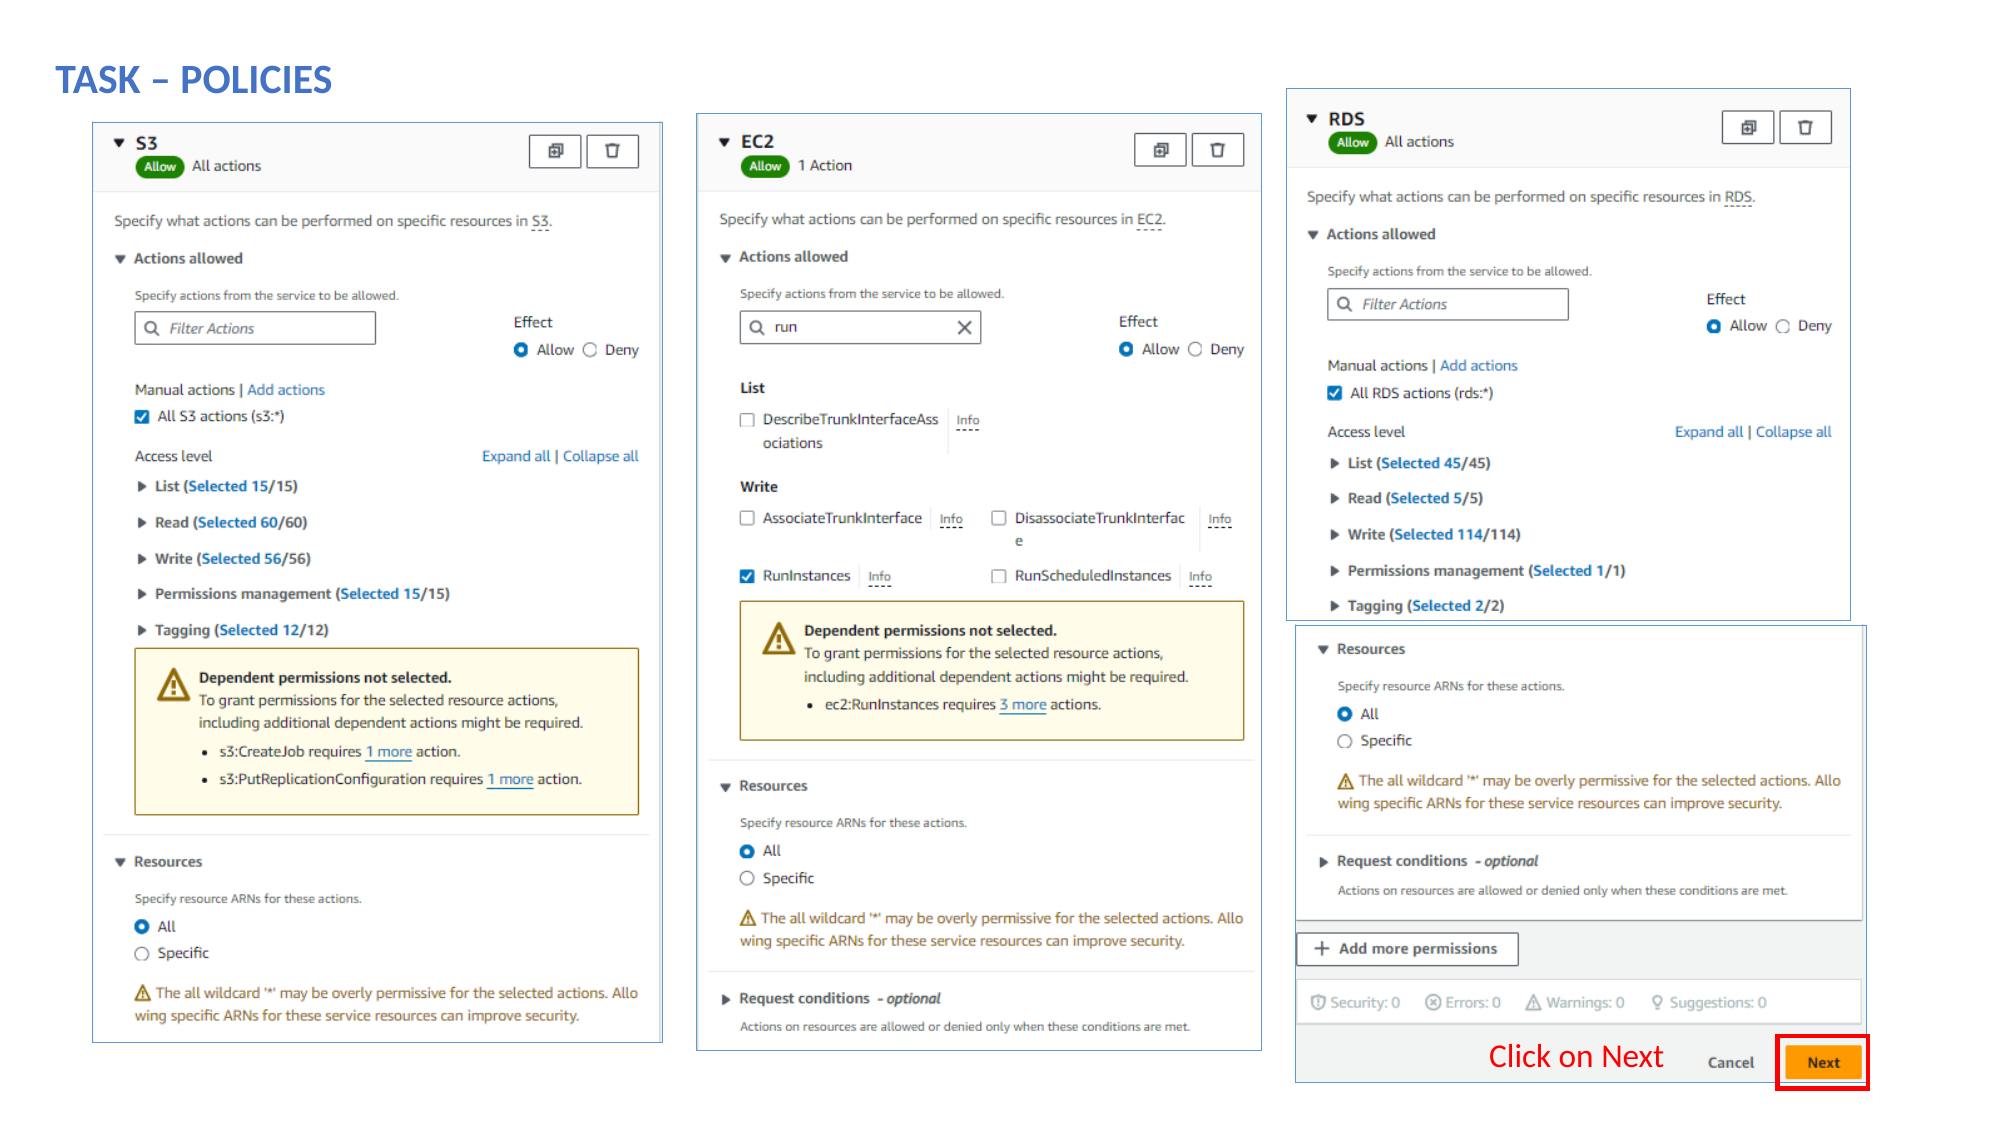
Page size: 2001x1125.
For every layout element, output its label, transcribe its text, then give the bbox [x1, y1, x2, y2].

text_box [1286, 88, 1867, 1083]
picture [695, 113, 1261, 1051]
text_box TASK – POLICIES [40, 44, 602, 110]
picture [92, 121, 663, 1043]
text_box [1776, 1035, 1869, 1089]
